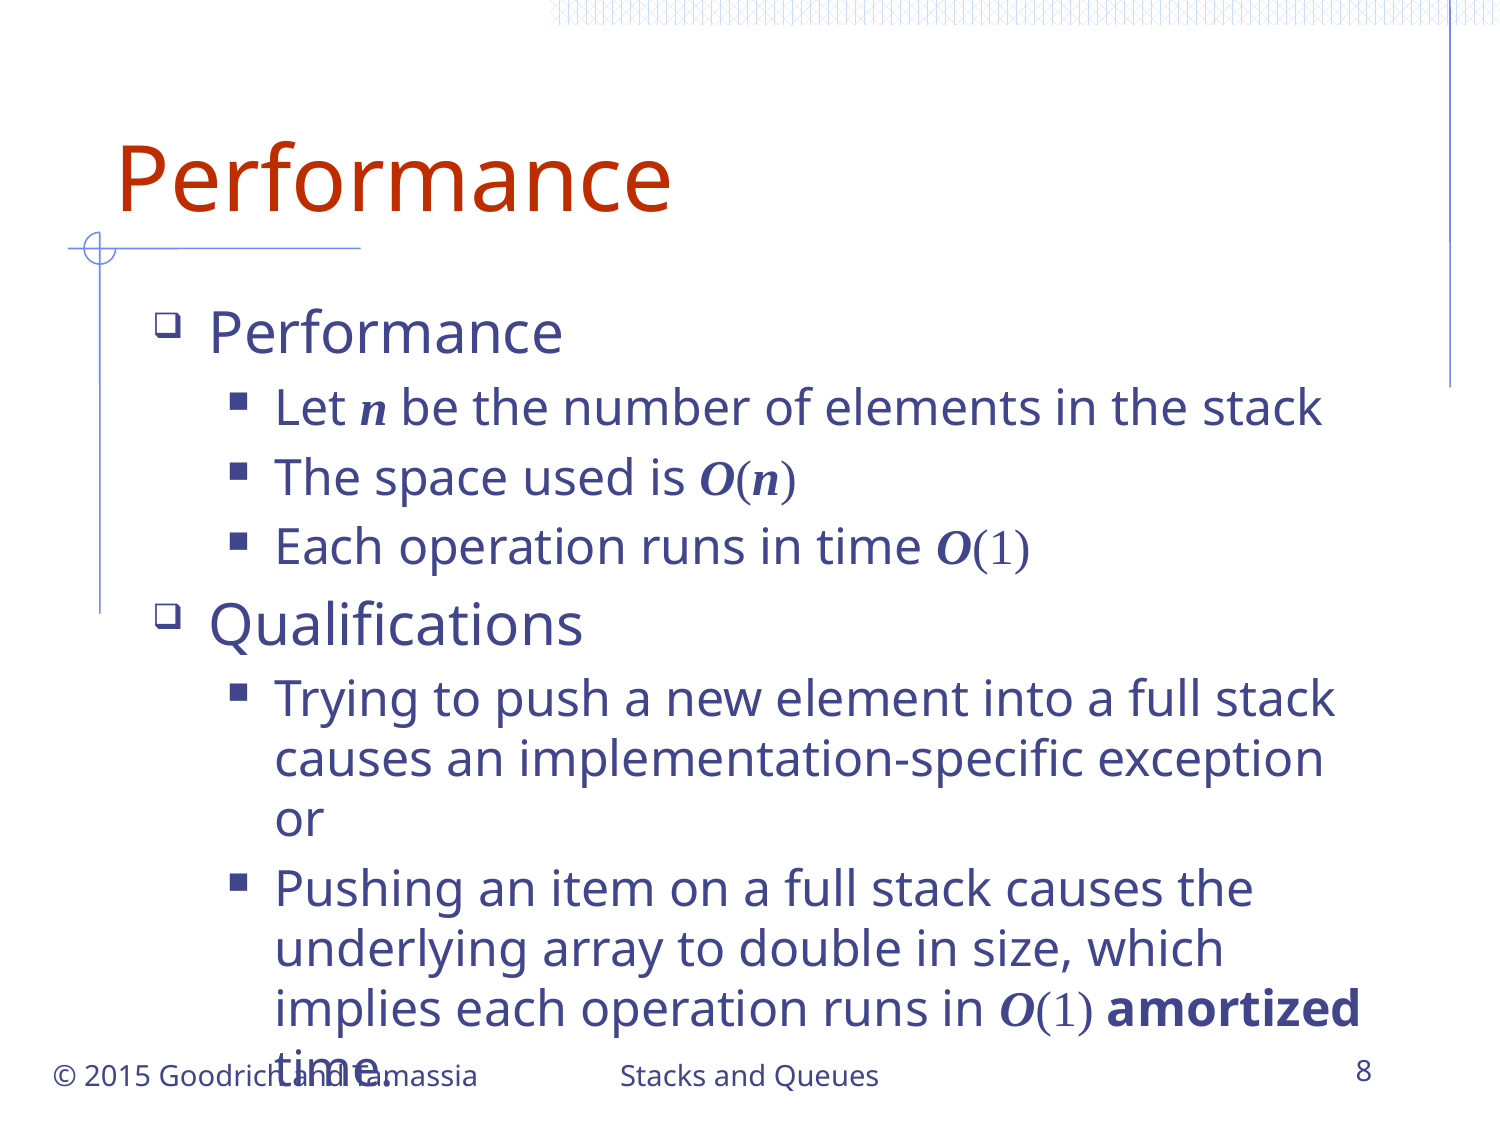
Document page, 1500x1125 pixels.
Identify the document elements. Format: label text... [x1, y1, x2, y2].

slide_number 8 [1074, 1024, 1388, 1101]
list Performance Let n be the number of elements in the stack The space used is O(n) Each operation runs in time O(1) Qualifications Trying to push a new element into a full stack causes an implementation-specific exception or Pushing an item on a full stack causes the underlying array to double in size, which implies each operation runs in O(1) amortized time. [137, 287, 1400, 988]
slide_number © 2015 Goodrich and Tamassia [37, 1024, 613, 1101]
title Performance [99, 50, 1425, 238]
footer Stacks and Queues [613, 1024, 988, 1101]
